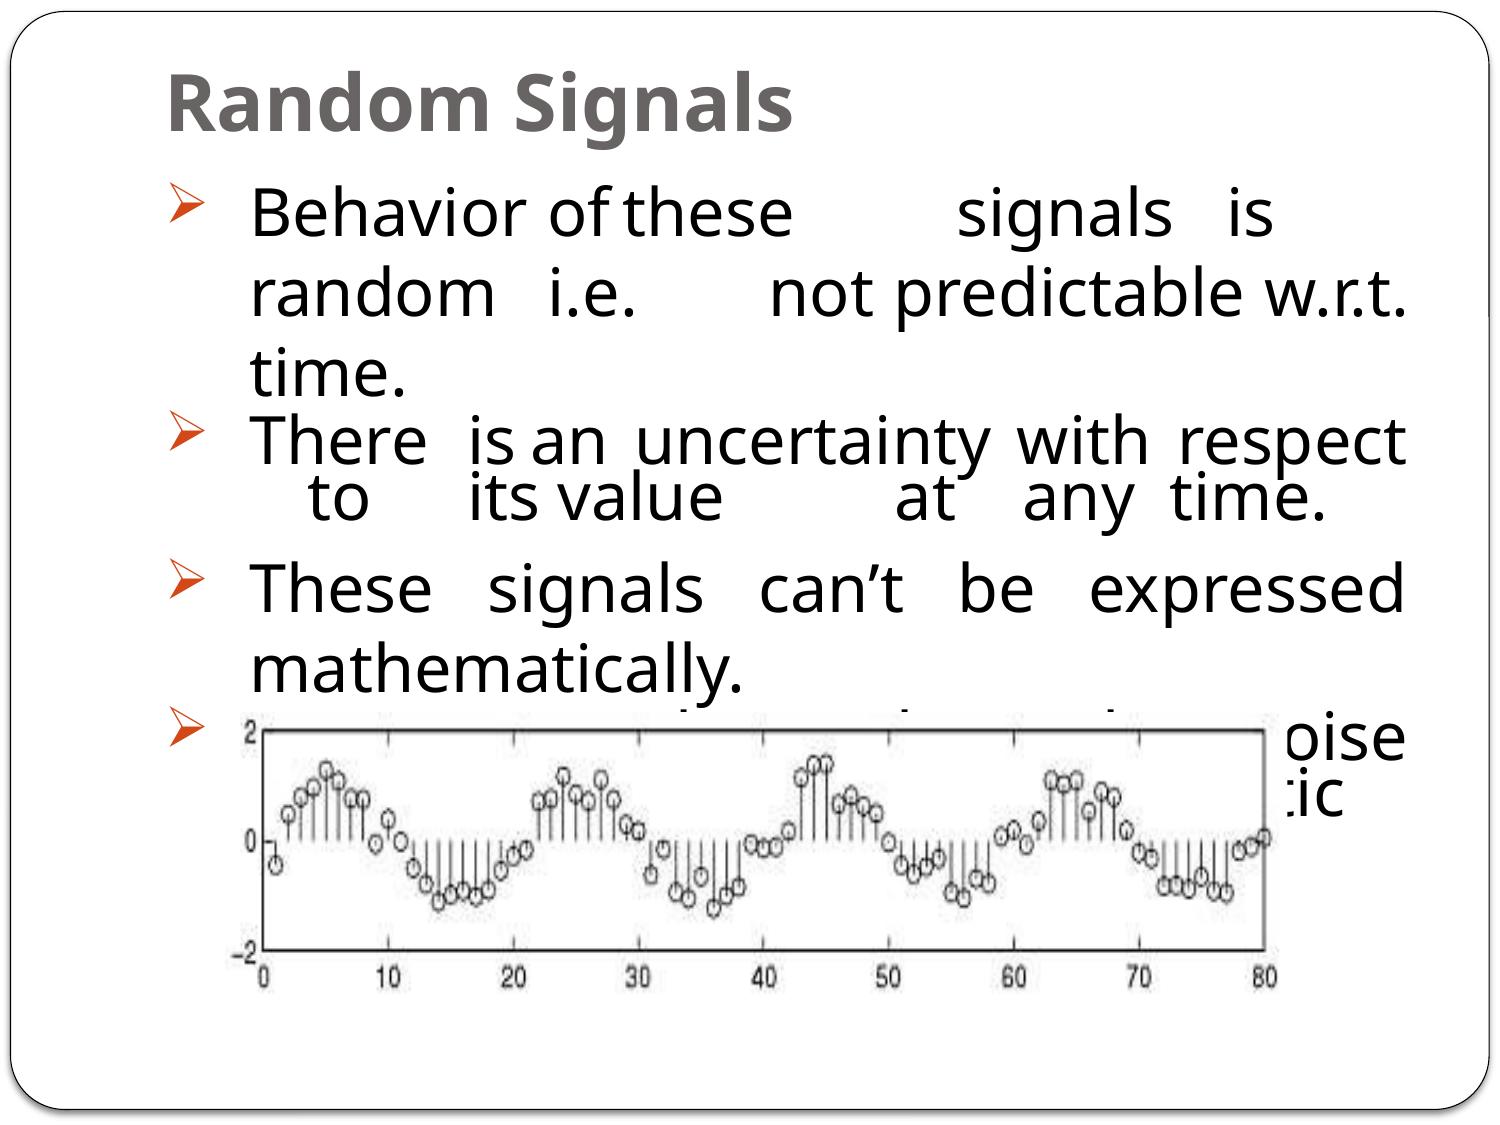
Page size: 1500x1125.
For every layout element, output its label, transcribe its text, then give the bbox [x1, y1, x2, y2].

text_box [224, 712, 1288, 1000]
list Behavior of these signals is random i.e. not predictable w.r.t. time. There is an uncertainty with respect to its value at any time. These signals can’t be expressed mathematically. For example: Thermal Noise generated is non deterministic signal. [150, 162, 1425, 1038]
title Random Signals [150, 45, 1425, 162]
